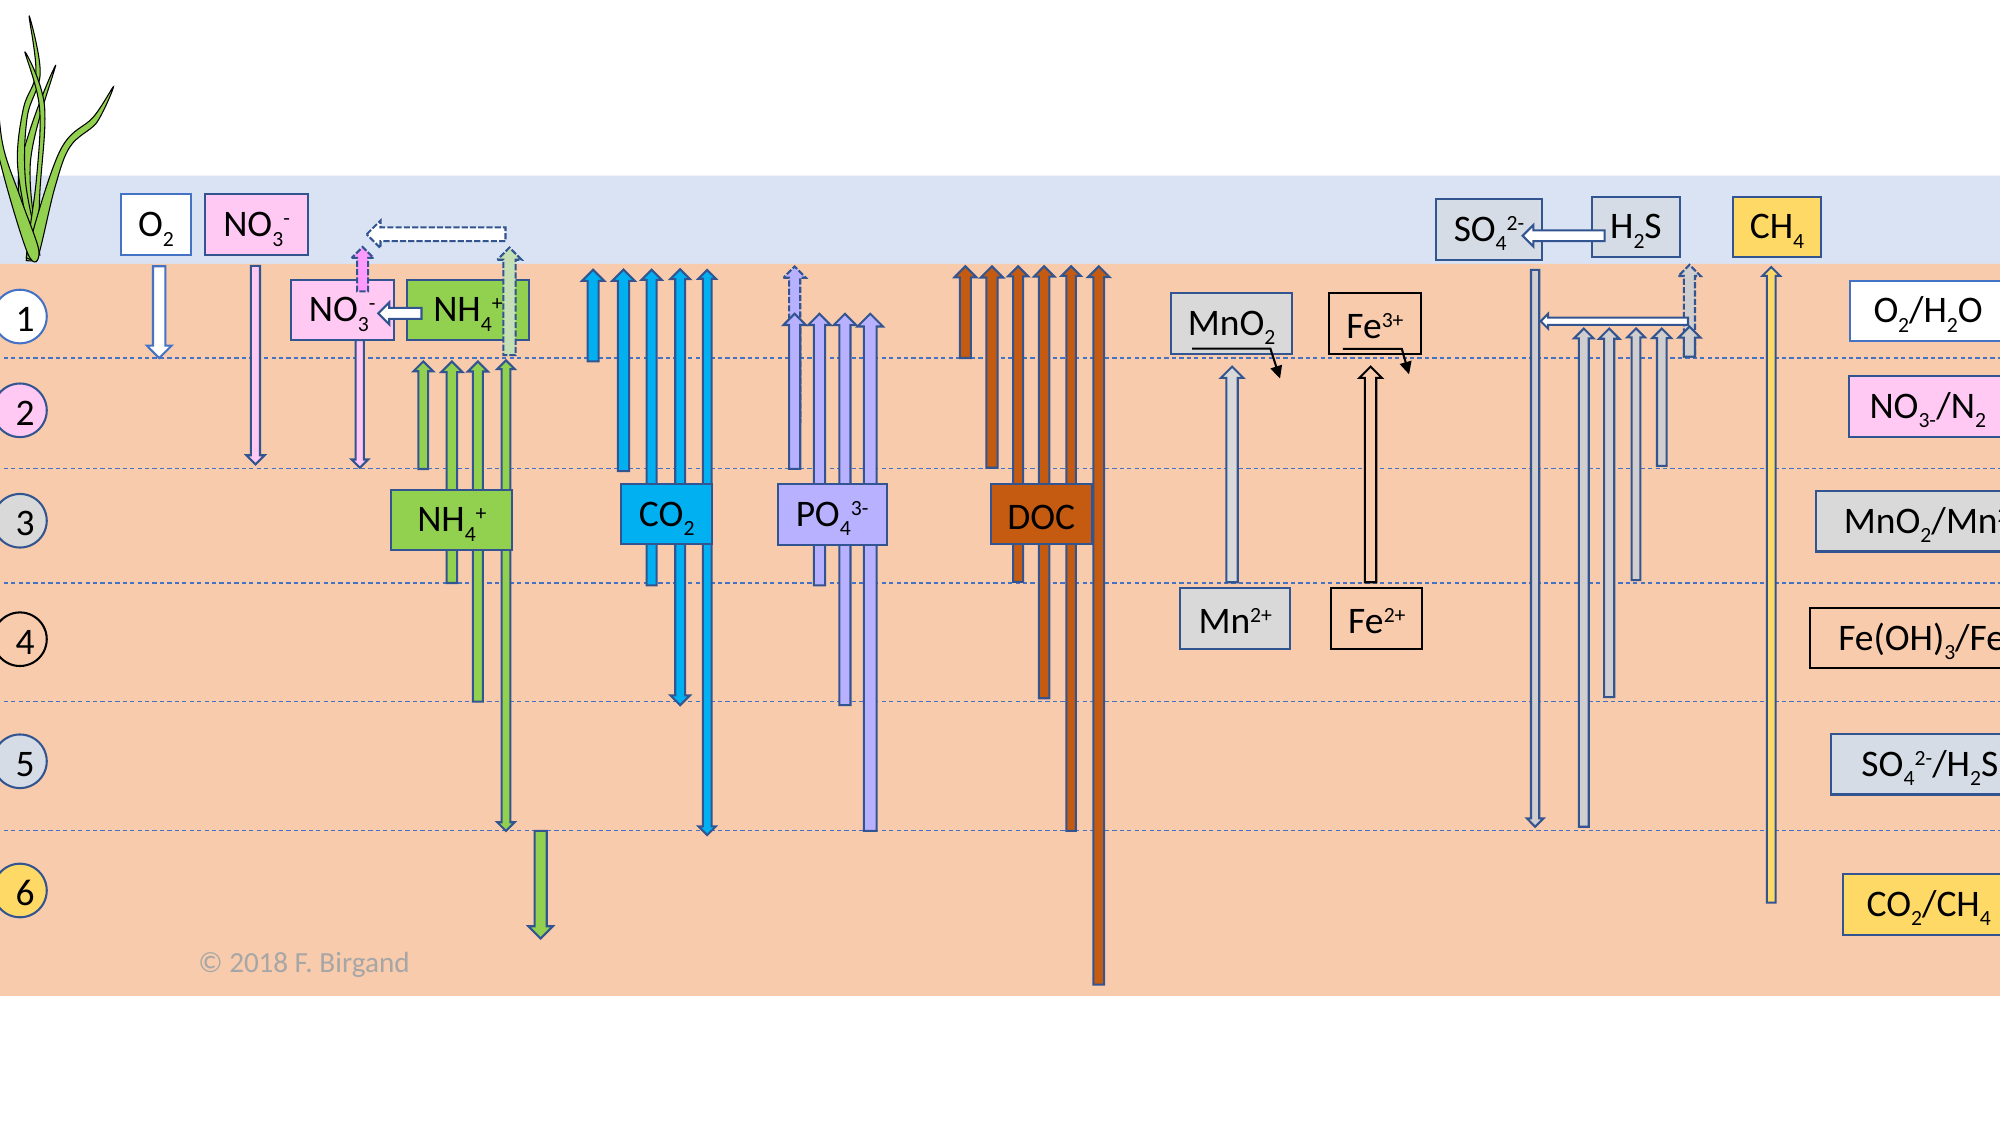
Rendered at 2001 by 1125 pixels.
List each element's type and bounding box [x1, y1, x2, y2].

text_box [0, 15, 2000, 996]
